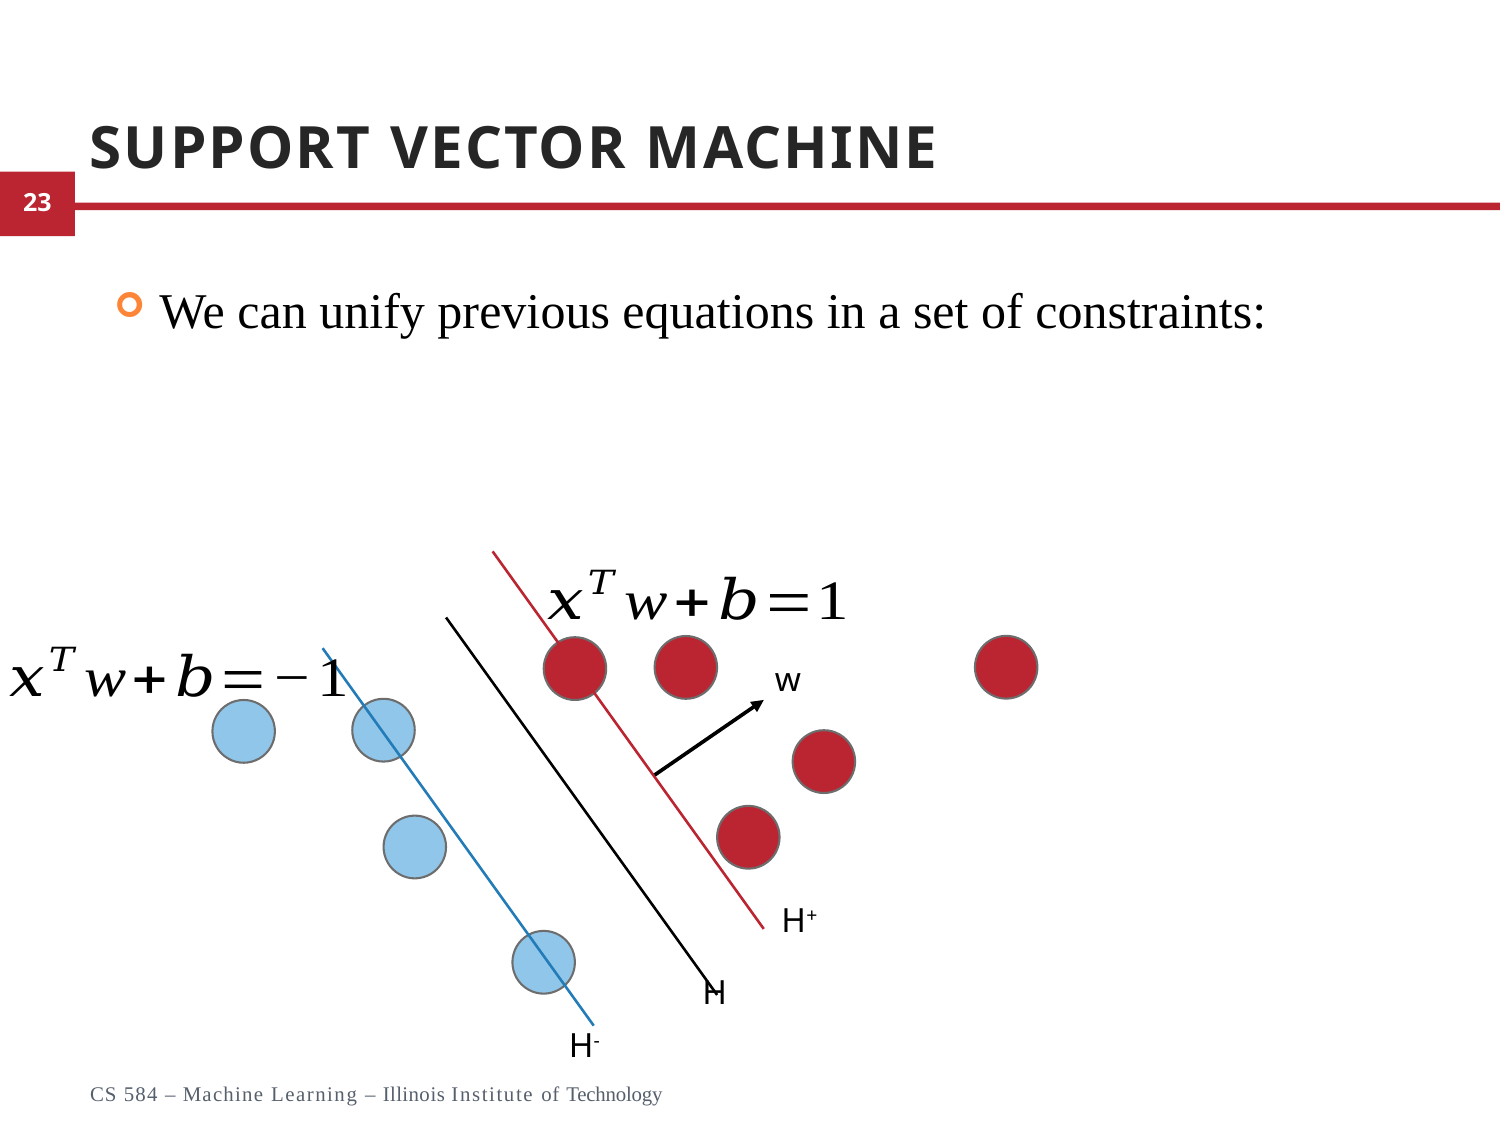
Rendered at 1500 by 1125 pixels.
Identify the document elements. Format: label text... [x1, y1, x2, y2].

text_box H [670, 964, 759, 1017]
text_box H- [543, 1016, 625, 1061]
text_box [653, 699, 765, 776]
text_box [600, 941, 718, 996]
title Support Vector Machine [87, 0, 1500, 181]
text_box [768, 812, 780, 862]
text_box [212, 699, 275, 763]
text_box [445, 616, 487, 647]
text_box [974, 635, 1038, 699]
text_box H+ [767, 891, 840, 936]
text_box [321, 647, 595, 1027]
text_box w [768, 651, 832, 704]
footer CS 584 – Machine Learning – Illinois Institute of Technology [87, 1080, 680, 1125]
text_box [491, 550, 765, 930]
text_box [792, 730, 856, 793]
